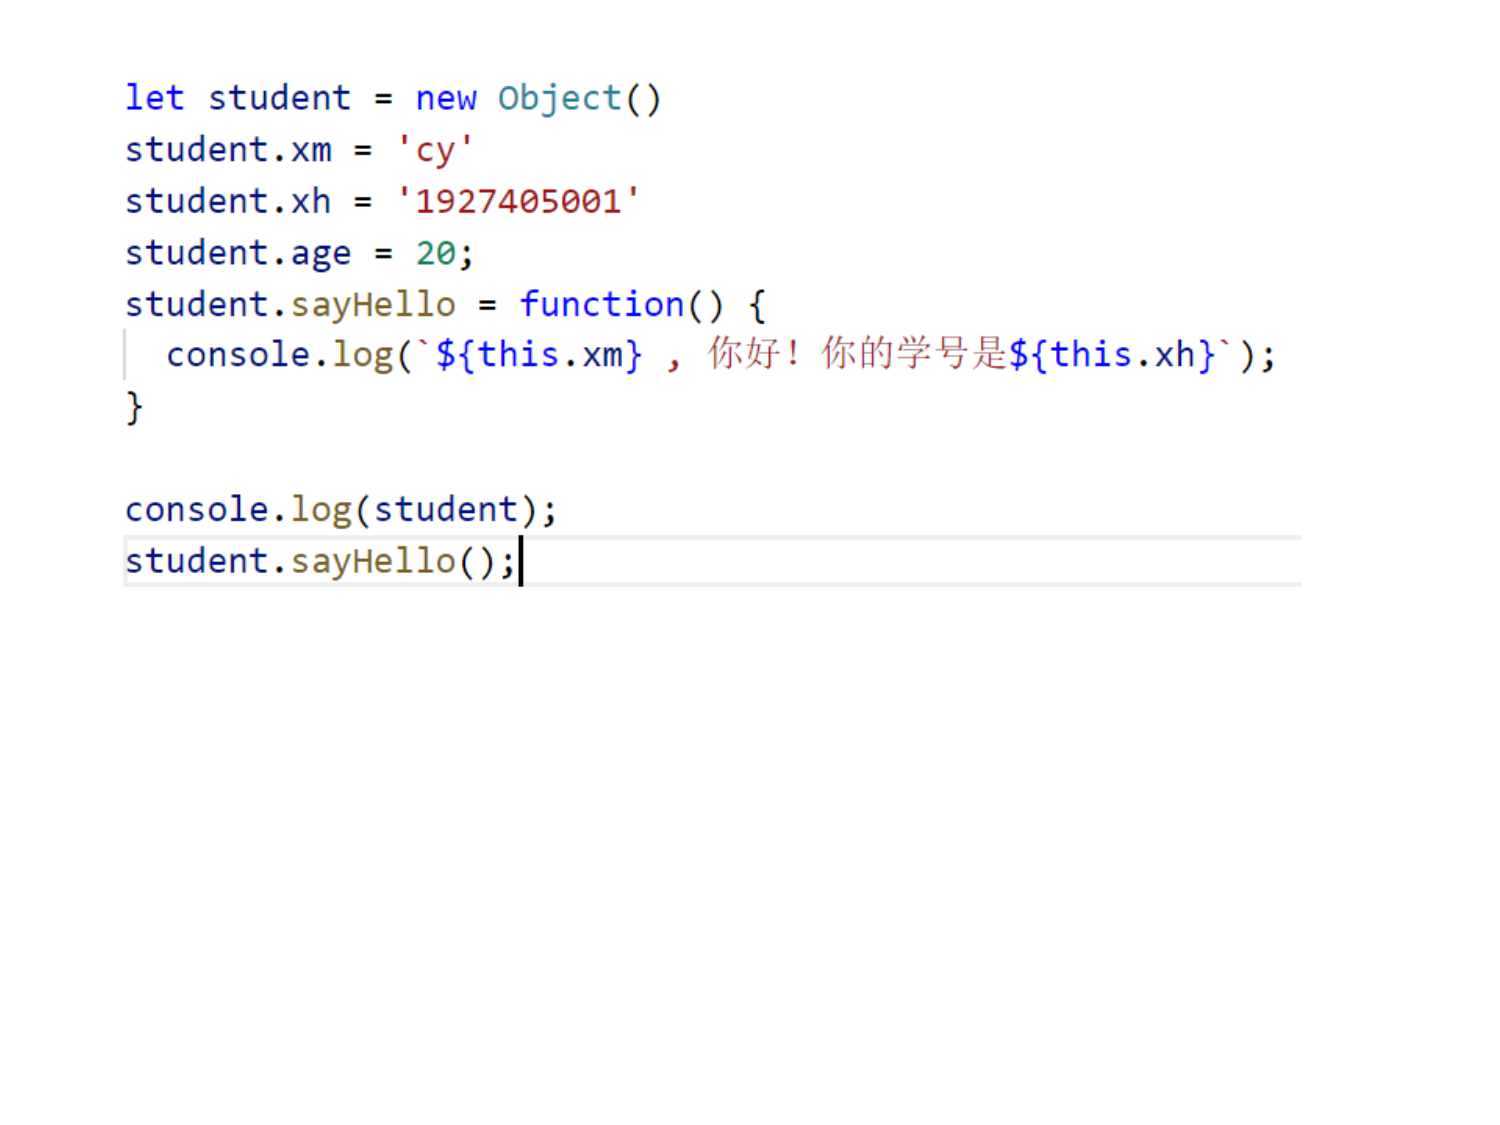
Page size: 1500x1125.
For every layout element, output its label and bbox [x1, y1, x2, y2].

picture [103, 77, 1302, 598]
